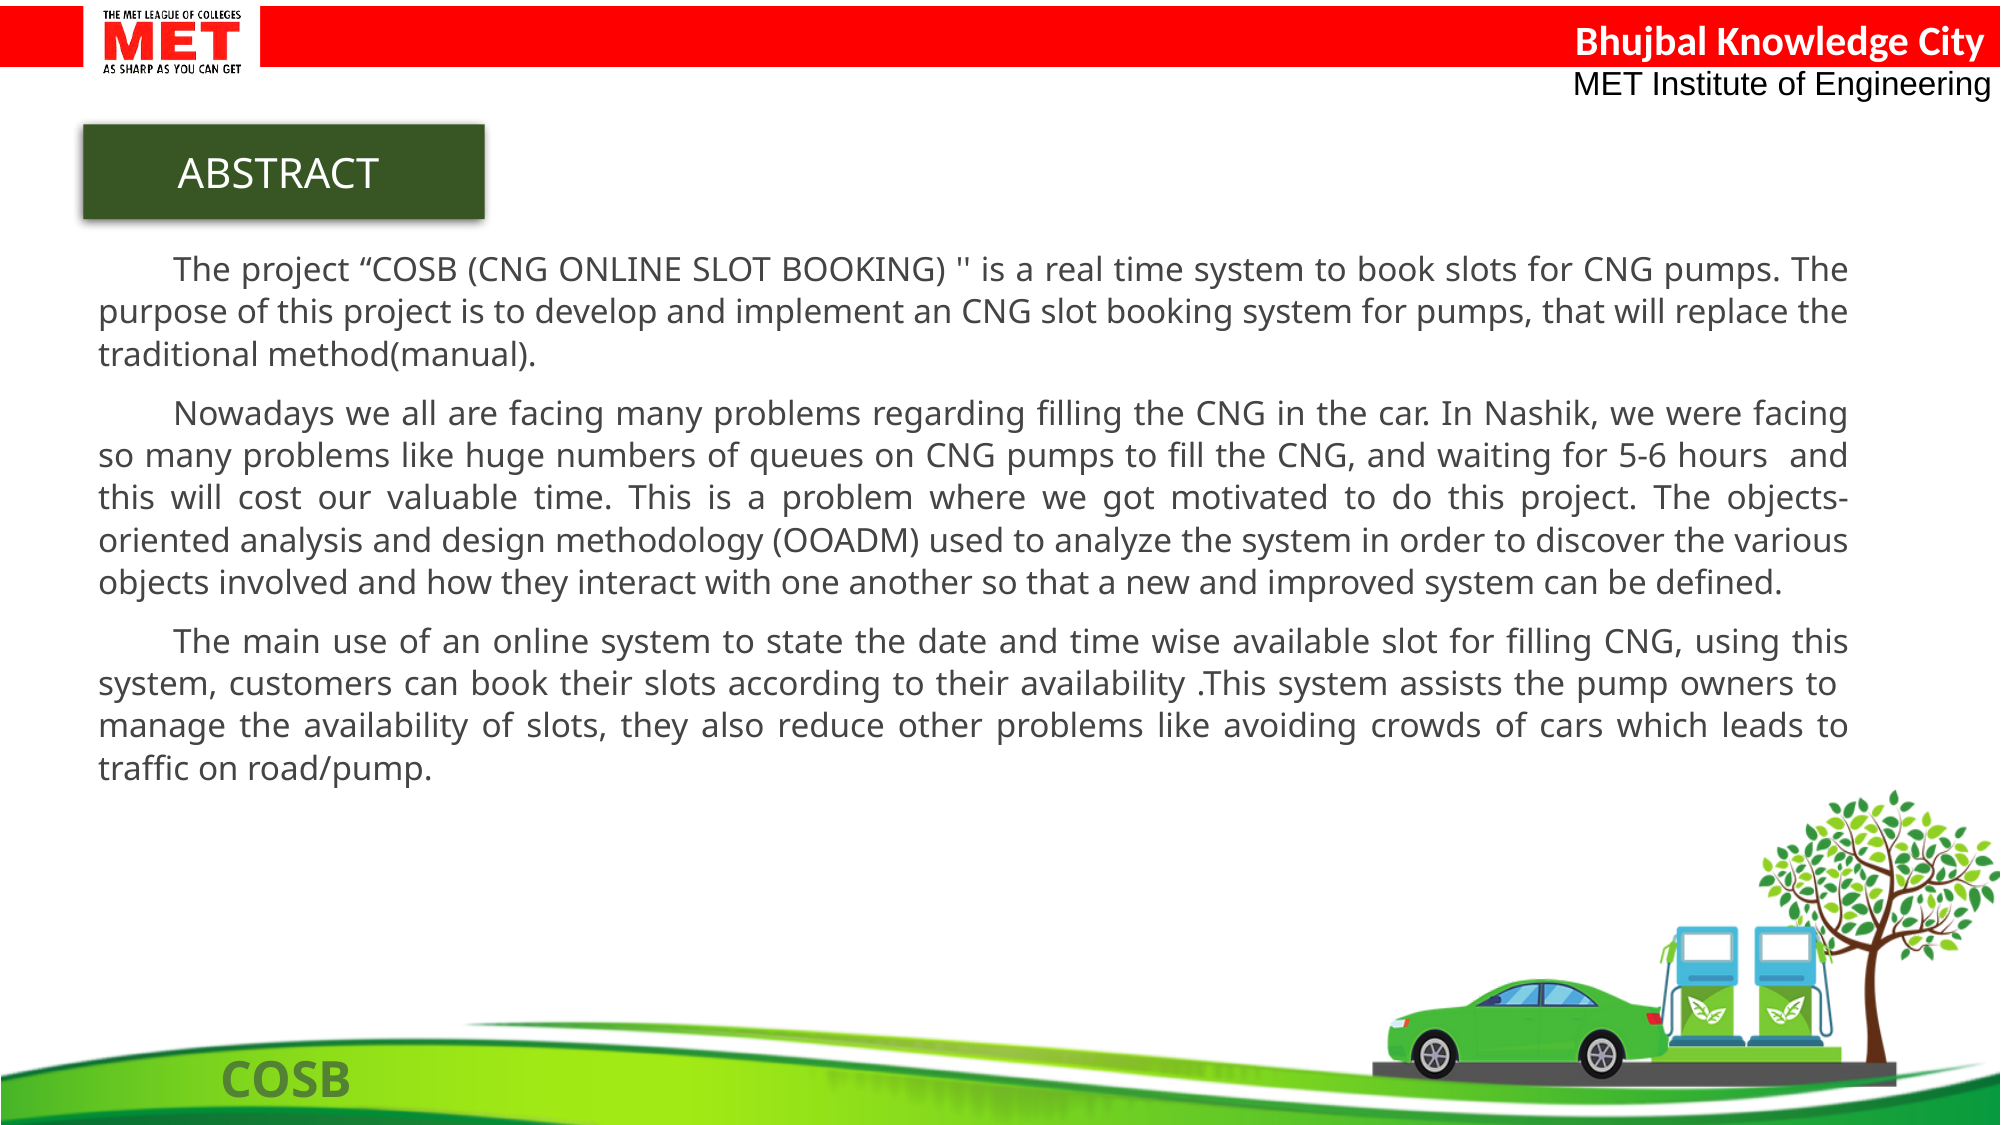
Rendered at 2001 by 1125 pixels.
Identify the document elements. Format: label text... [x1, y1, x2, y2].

text_box The project “COSB (CNG ONLINE SLOT BOOKING) '' is a real time system to book slots for CNG pumps. The purpose of this project is to develop and implement an CNG slot booking system for pumps, that will replace the traditional method(manual). Nowadays we all are facing many problems regarding filling the CNG in the car. In Nashik, we were facing so many problems like huge numbers of queues on CNG pumps to fill the CNG, and waiting for 5-6 hours and this will cost our valuable time. This is a problem where we got motivated to do this project. The objects-oriented analysis and design methodology (OOADM) used to analyze the system in order to discover the various objects involved and how they interact with one another so that a new and improved system can be defined. The main use of an online system to state the date and time wise available slot for filling CNG, using this system, customers can book their slots according to their availability .This system assists the pump owners to manage the availability of slots, they also reduce other problems like avoiding crowds of cars which leads to traffic on road/pump. [83, 238, 1867, 795]
picture [1, 738, 2000, 1125]
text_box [0, 6, 2000, 111]
text_box ABSTRACT [83, 124, 485, 220]
picture [83, 3, 261, 79]
